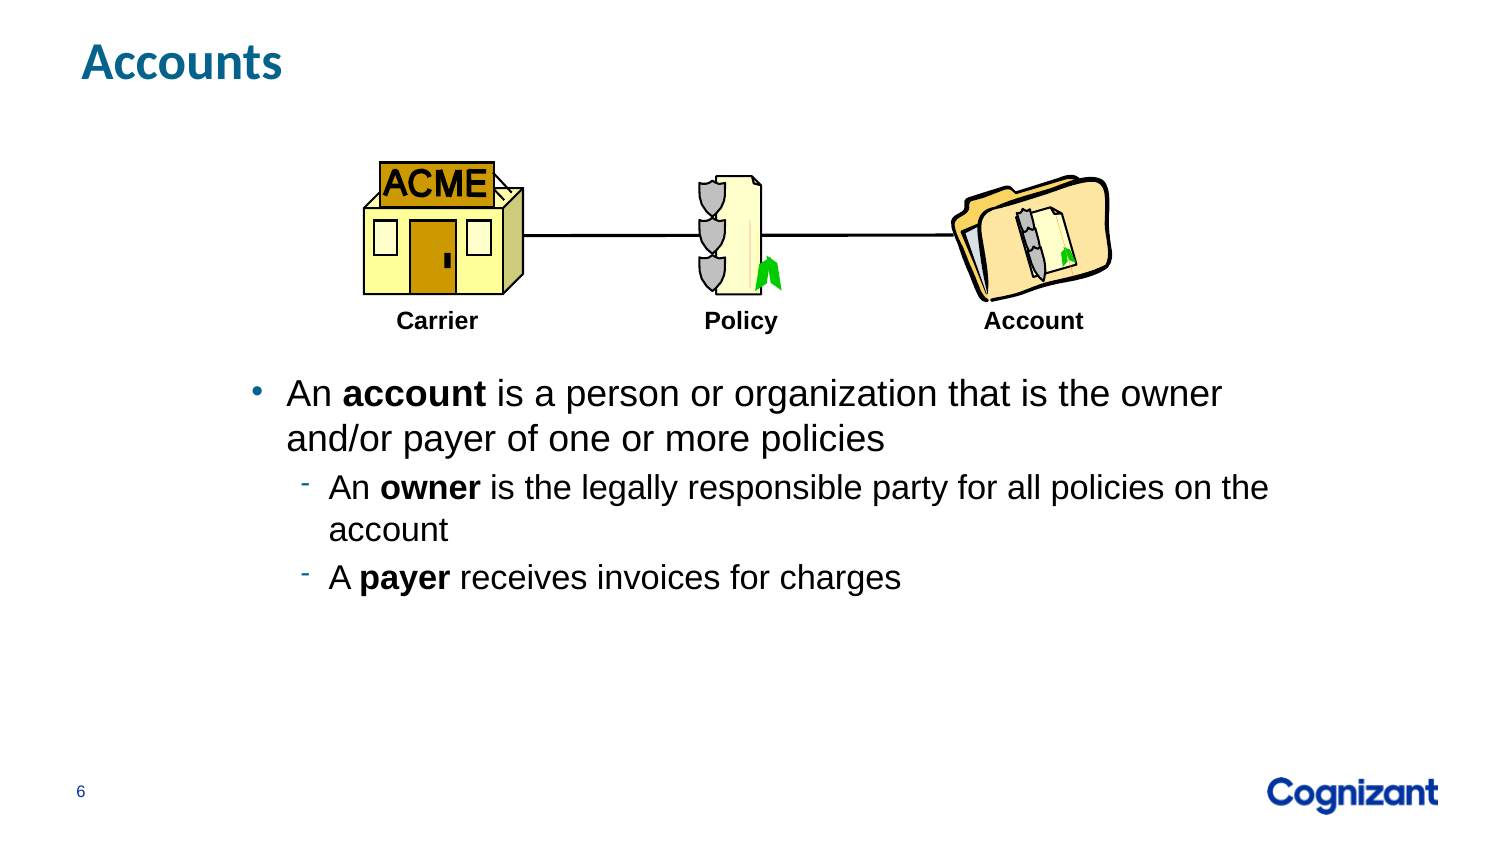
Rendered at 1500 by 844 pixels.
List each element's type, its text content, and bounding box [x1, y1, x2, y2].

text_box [948, 172, 1115, 305]
text_box 6 [62, 781, 100, 802]
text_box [363, 162, 523, 294]
text_box An account is a person or organization that is the owner and/or payer of one or more policies An owner is the legally responsible party for all policies on the account A payer receives invoices for charges [251, 368, 1275, 713]
picture [1267, 777, 1438, 815]
text_box Carrier [359, 304, 515, 335]
text_box Account [956, 305, 1112, 335]
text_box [699, 176, 779, 295]
text_box Policy [663, 304, 819, 335]
text_box Accounts [81, 38, 1446, 131]
